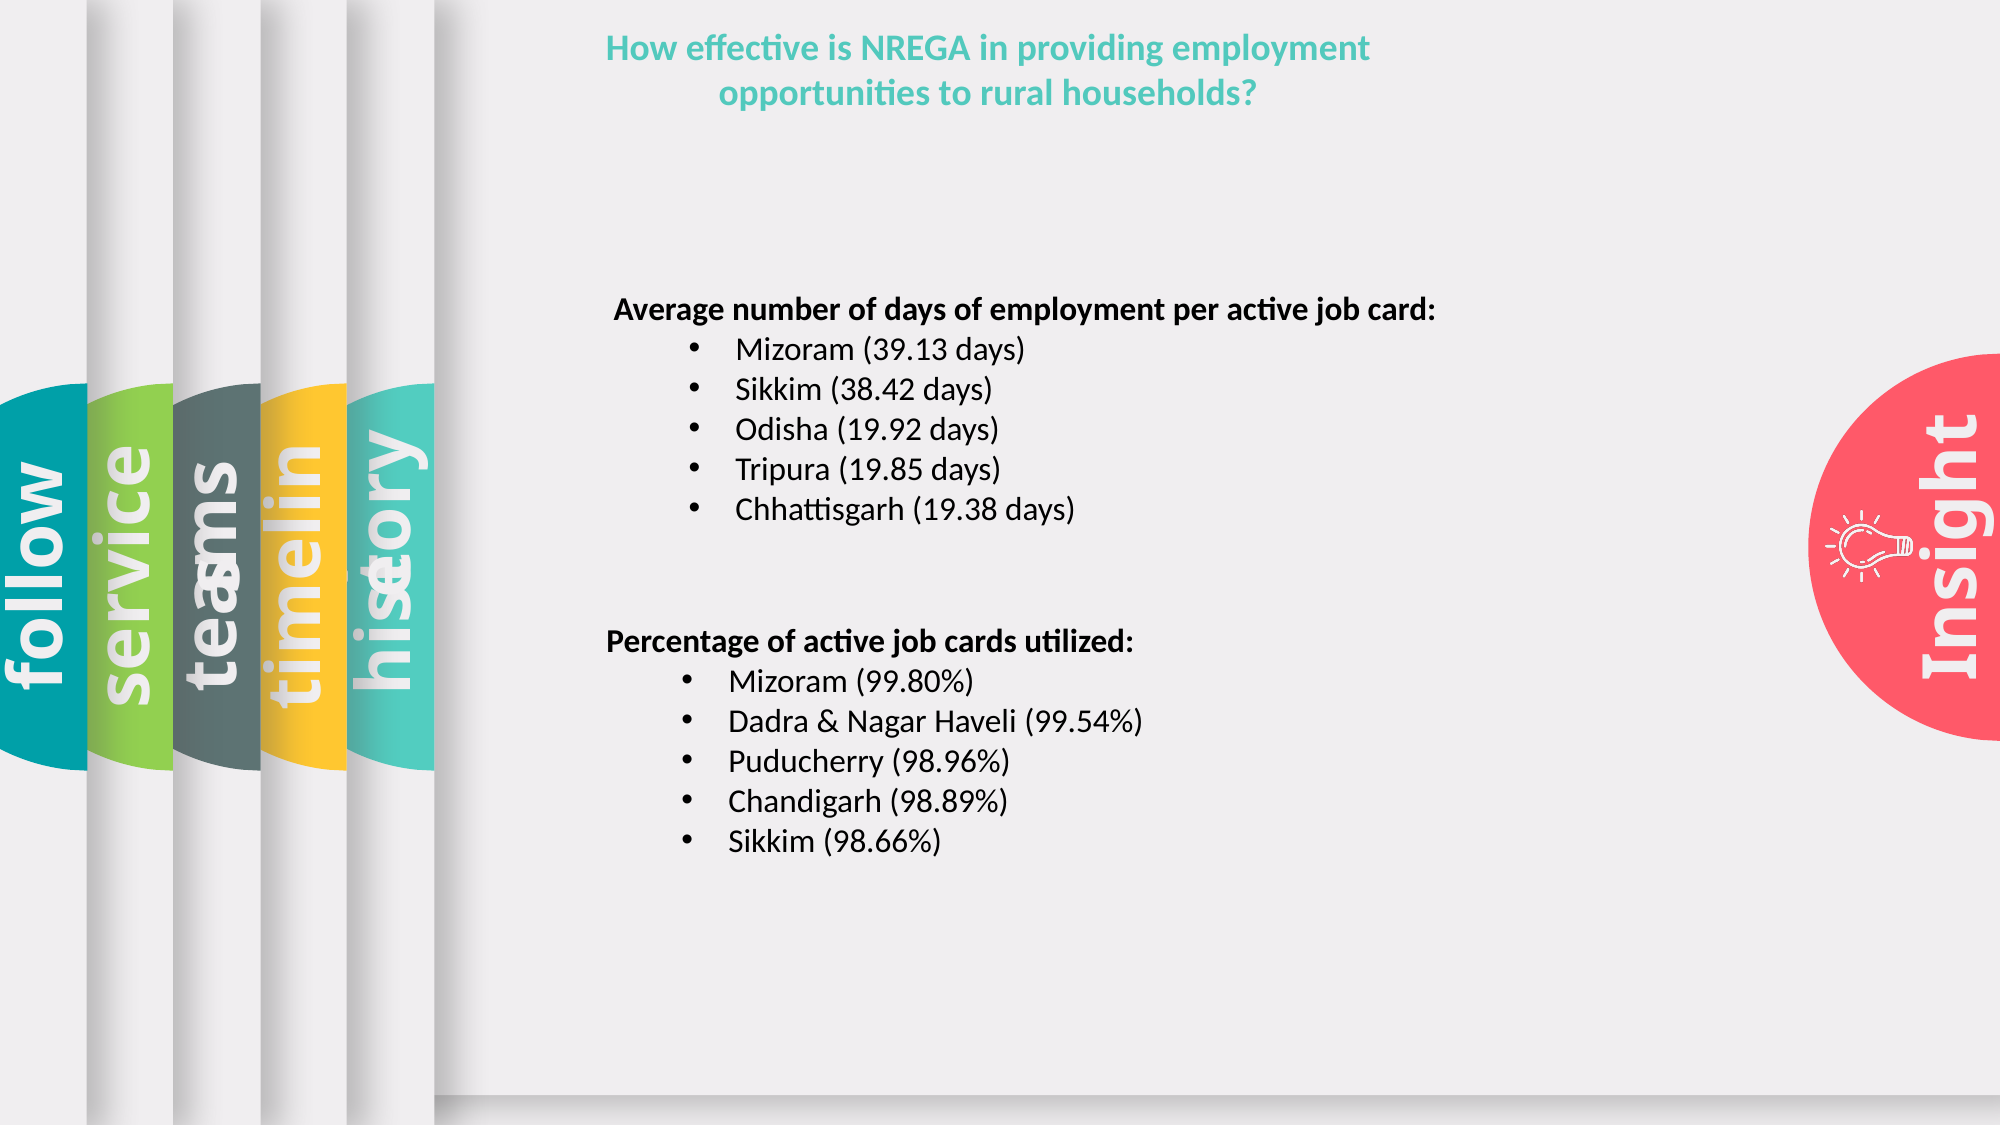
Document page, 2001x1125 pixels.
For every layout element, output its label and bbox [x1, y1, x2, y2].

text_box [261, 0, 347, 1125]
text_box [0, 0, 88, 1125]
text_box [347, 0, 435, 1125]
text_box [500, 15, 1809, 538]
text_box [435, 0, 2000, 1096]
text_box [88, 0, 173, 1125]
text_box [173, 0, 261, 1125]
